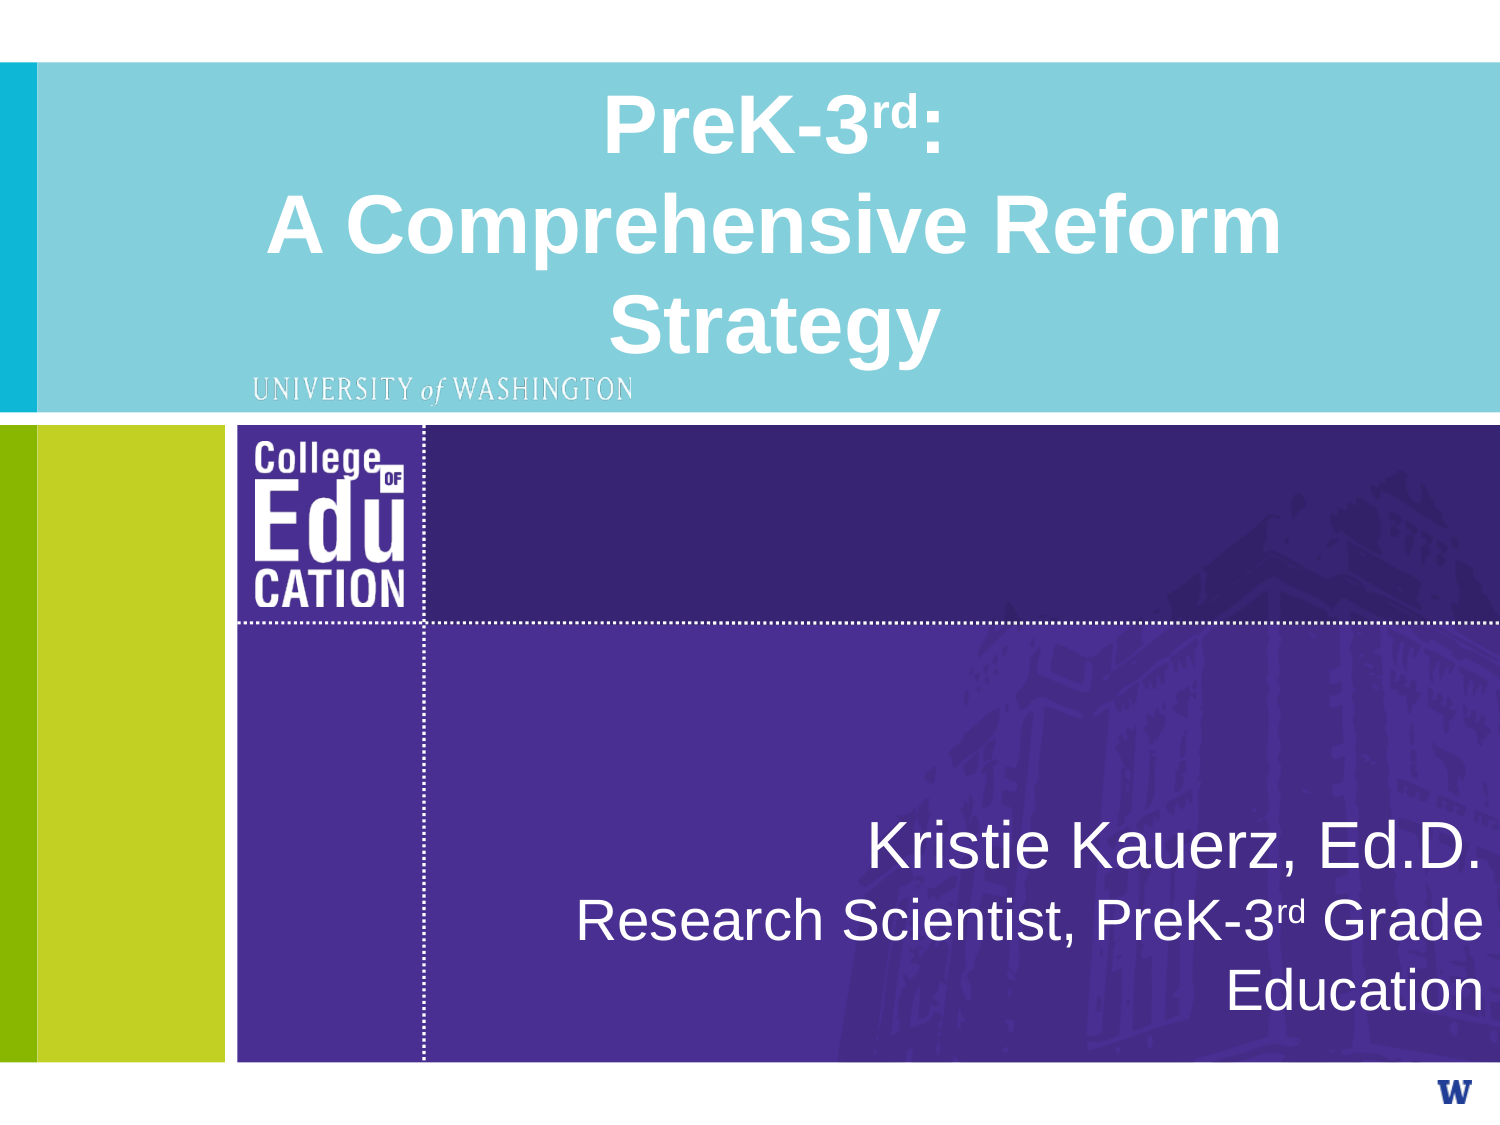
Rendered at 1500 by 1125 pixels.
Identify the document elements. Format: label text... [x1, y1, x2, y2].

title PreK-3rd: A Comprehensive Reform Strategy [87, 62, 1463, 363]
subtitle Kristie Kauerz, Ed.D. Research Scientist, PreK-3rd Grade Education [425, 650, 1500, 1063]
